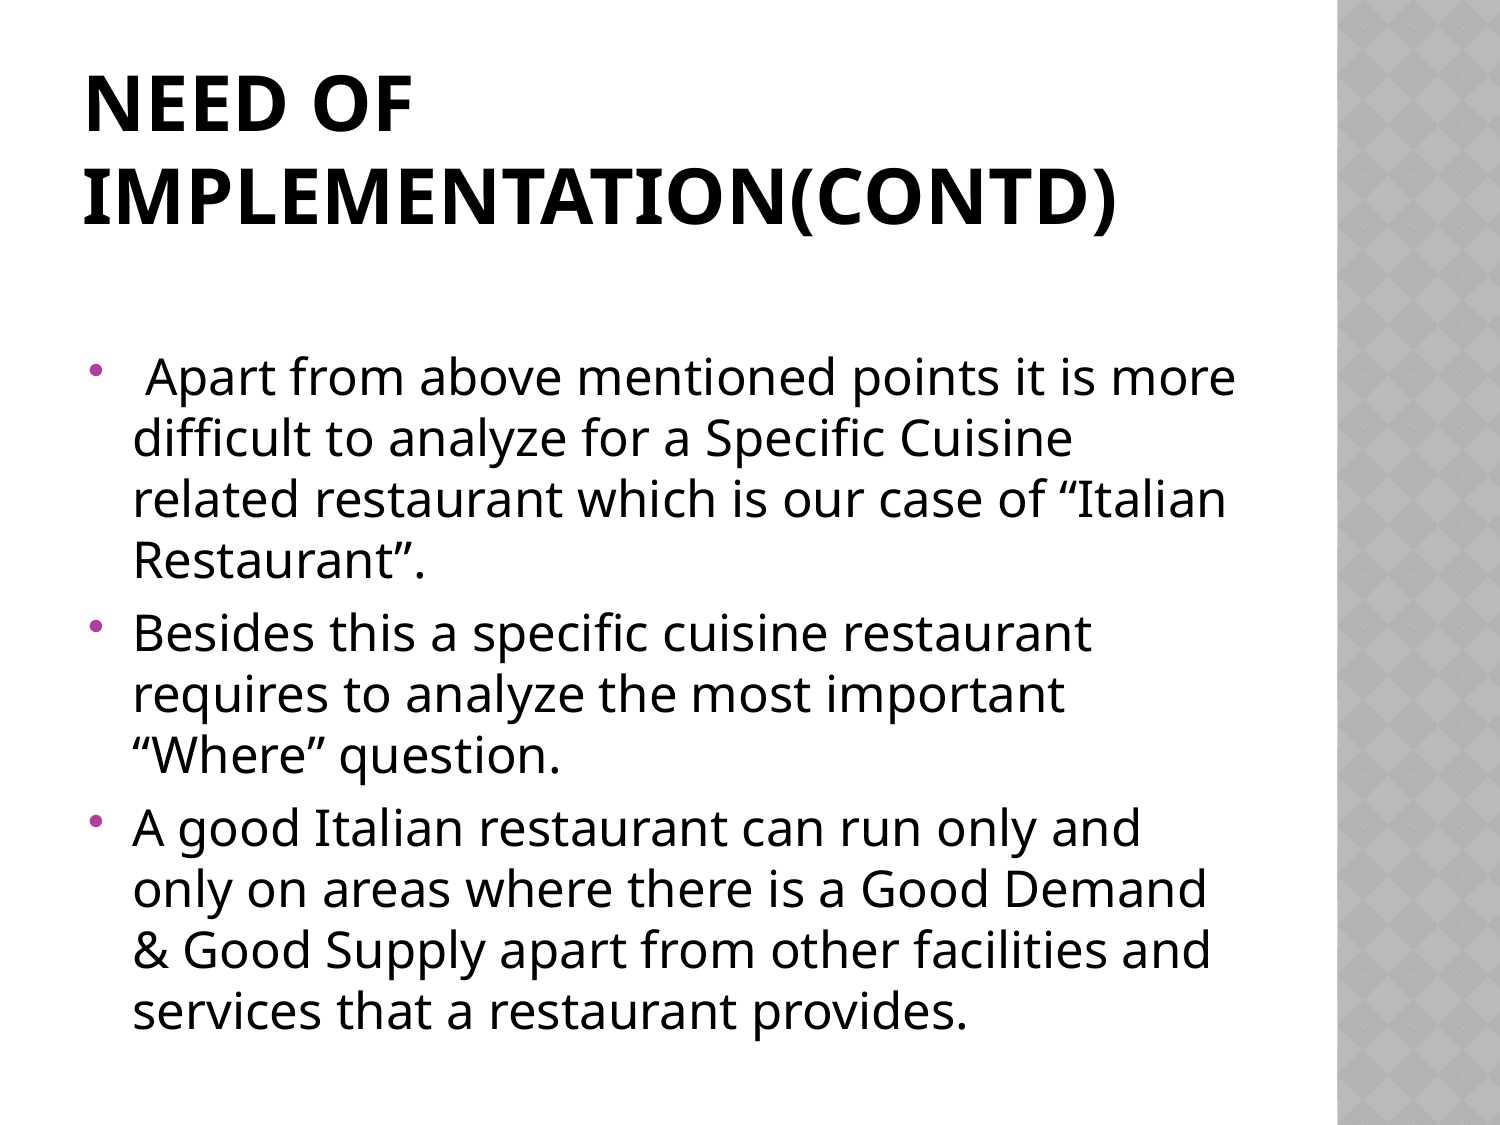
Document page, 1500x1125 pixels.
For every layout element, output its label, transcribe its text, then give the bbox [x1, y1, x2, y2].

title Need of implementation(CONTD) [75, 52, 1263, 240]
list Apart from above mentioned points it is more difficult to analyze for a Specific Cuisine related restaurant which is our case of “Italian Restaurant”. Besides this a specific cuisine restaurant requires to analyze the most important “Where” question. A good Italian restaurant can run only and only on areas where there is a Good Demand & Good Supply apart from other facilities and services that a restaurant provides. [75, 264, 1263, 1059]
